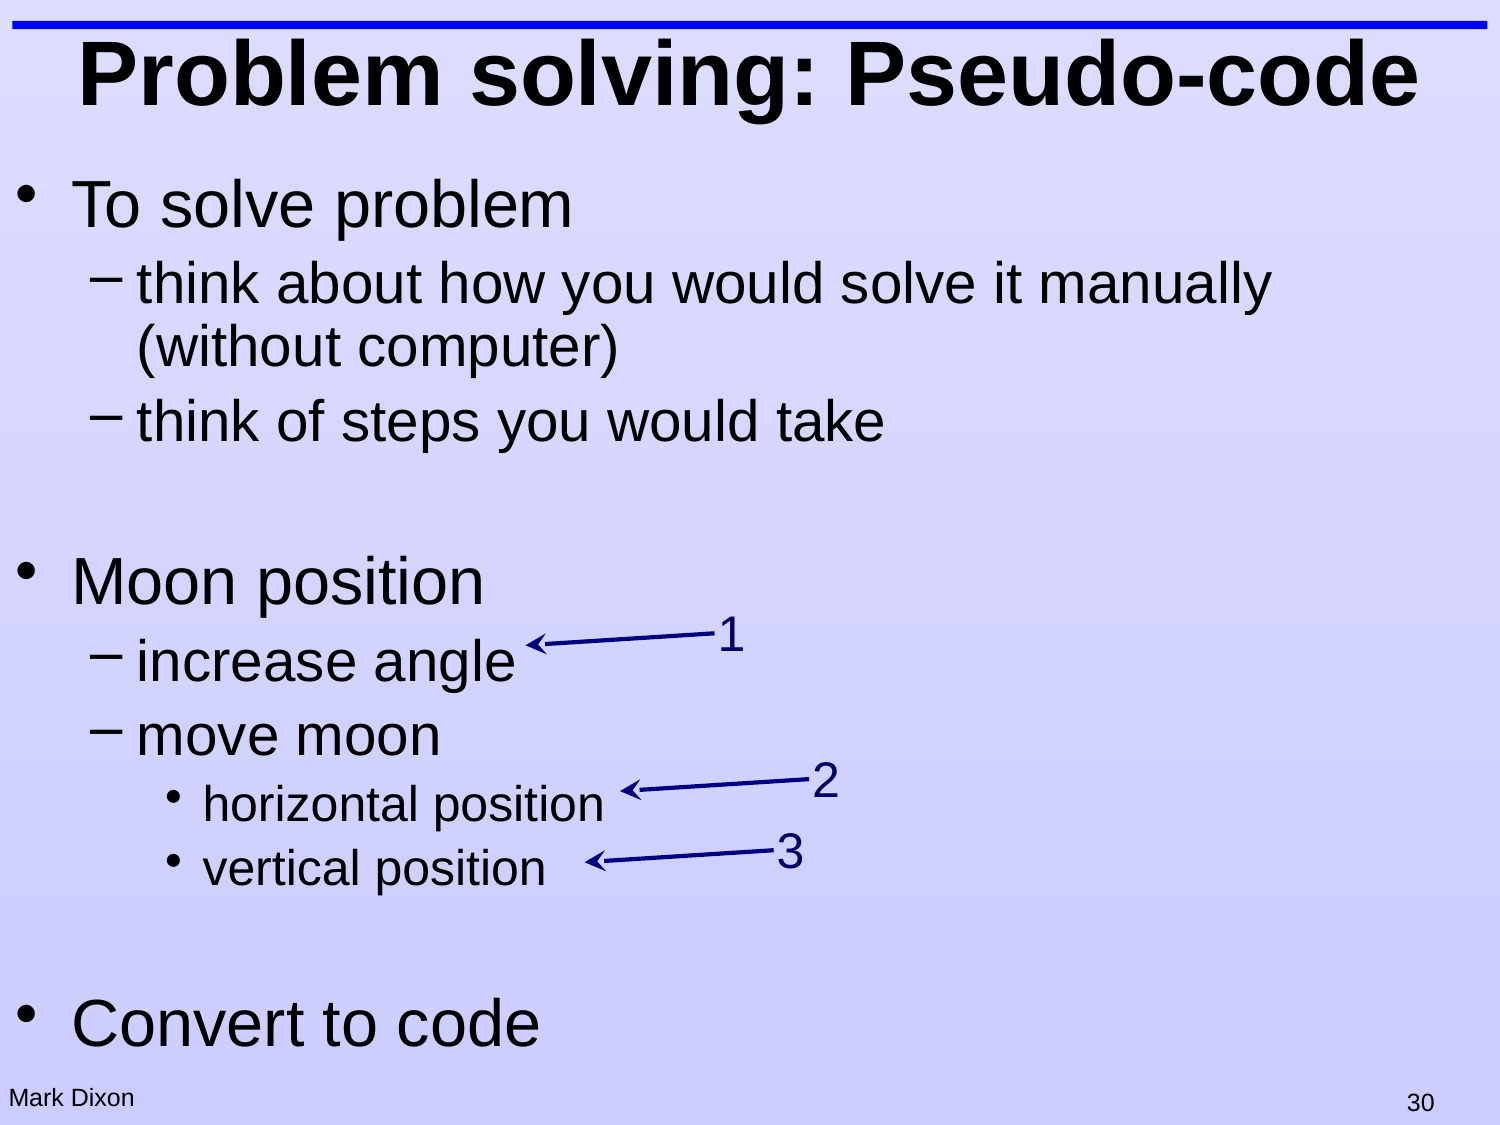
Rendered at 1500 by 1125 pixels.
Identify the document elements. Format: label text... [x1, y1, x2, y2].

list To solve problem think about how you would solve it manually (without computer) think of steps you would take Moon position increase angle move moon horizontal position vertical position Convert to code [0, 162, 1500, 1075]
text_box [584, 810, 820, 886]
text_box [525, 593, 761, 669]
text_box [619, 739, 856, 815]
title Problem solving: Pseudo-code [24, 0, 1475, 162]
